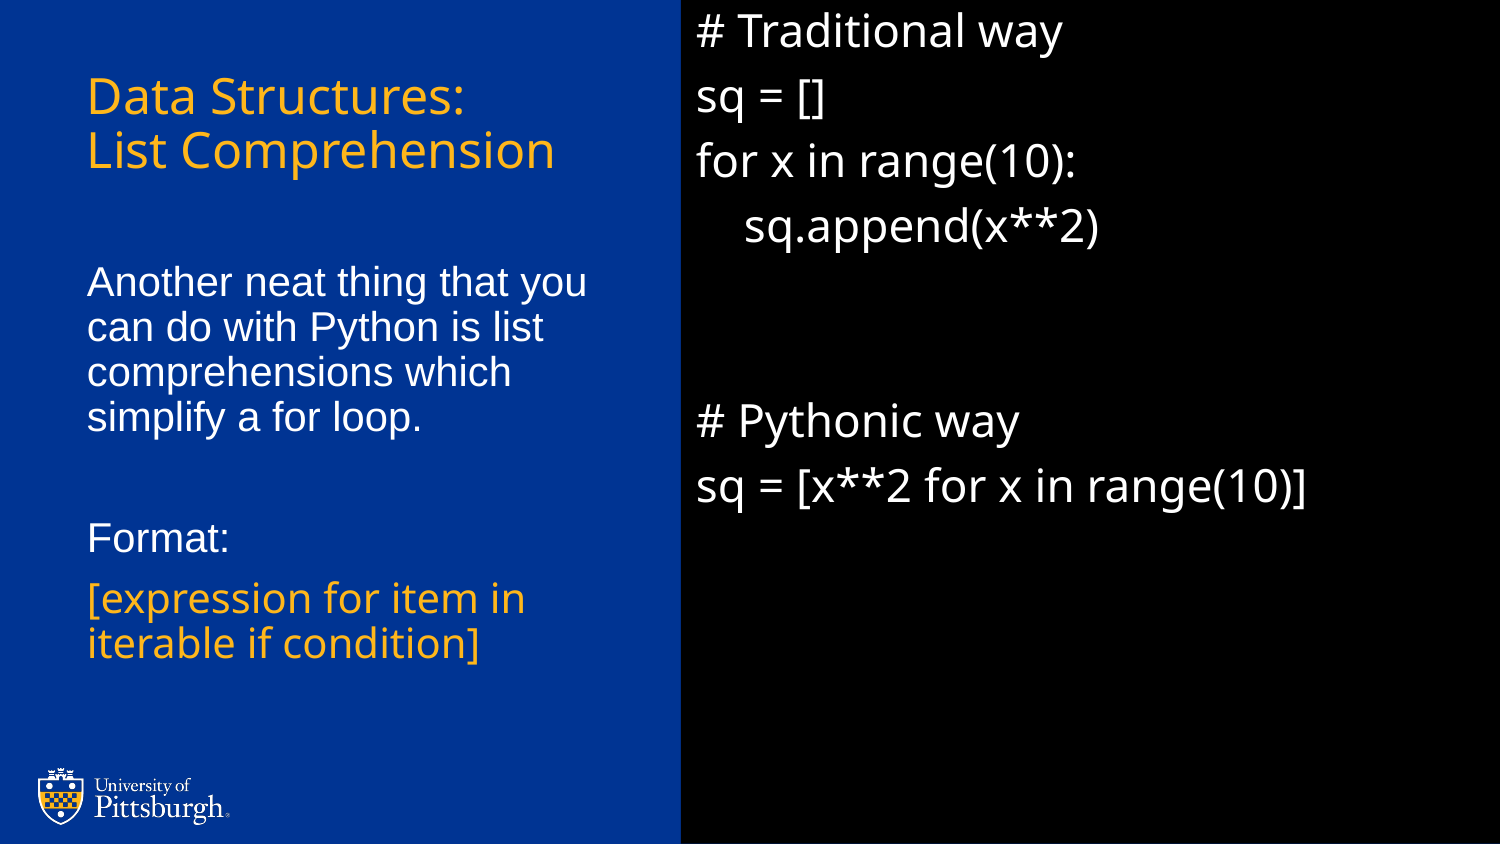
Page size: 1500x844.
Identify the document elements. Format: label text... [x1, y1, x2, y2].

list Another neat thing that you can do with Python is list comprehensions which simplify a for loop. Format: [expression for item in iterable if condition] [71, 254, 620, 723]
list # Traditional way sq = [] for x in range(10): sq.append(x**2) # Pythonic way sq = [x**2 for x in range(10)] [680, 0, 1500, 844]
title Data Structures: List Comprehension [71, 63, 620, 254]
picture [38, 768, 230, 825]
